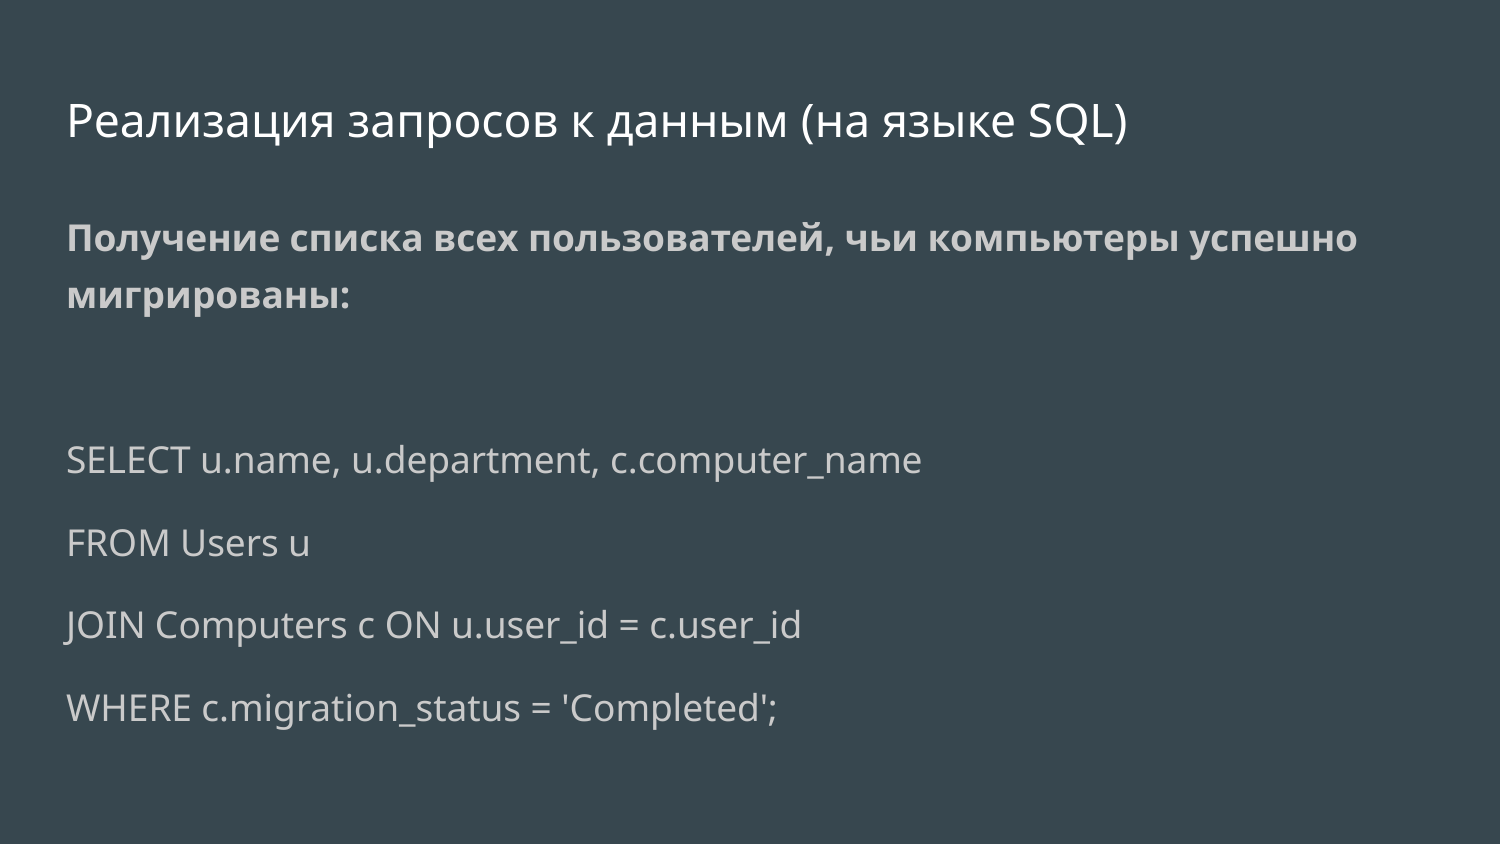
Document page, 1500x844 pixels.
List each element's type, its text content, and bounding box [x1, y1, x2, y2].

list Получение списка всех пользователей, чьи компьютеры успешно мигрированы: SELECT u.name, u.department, c.computer_name FROM Users u JOIN Computers c ON u.user_id = c.user_id WHERE c.migration_status = 'Completed'; [51, 189, 1449, 750]
title Реализация запросов к данным (на языке SQL) [51, 72, 1449, 167]
